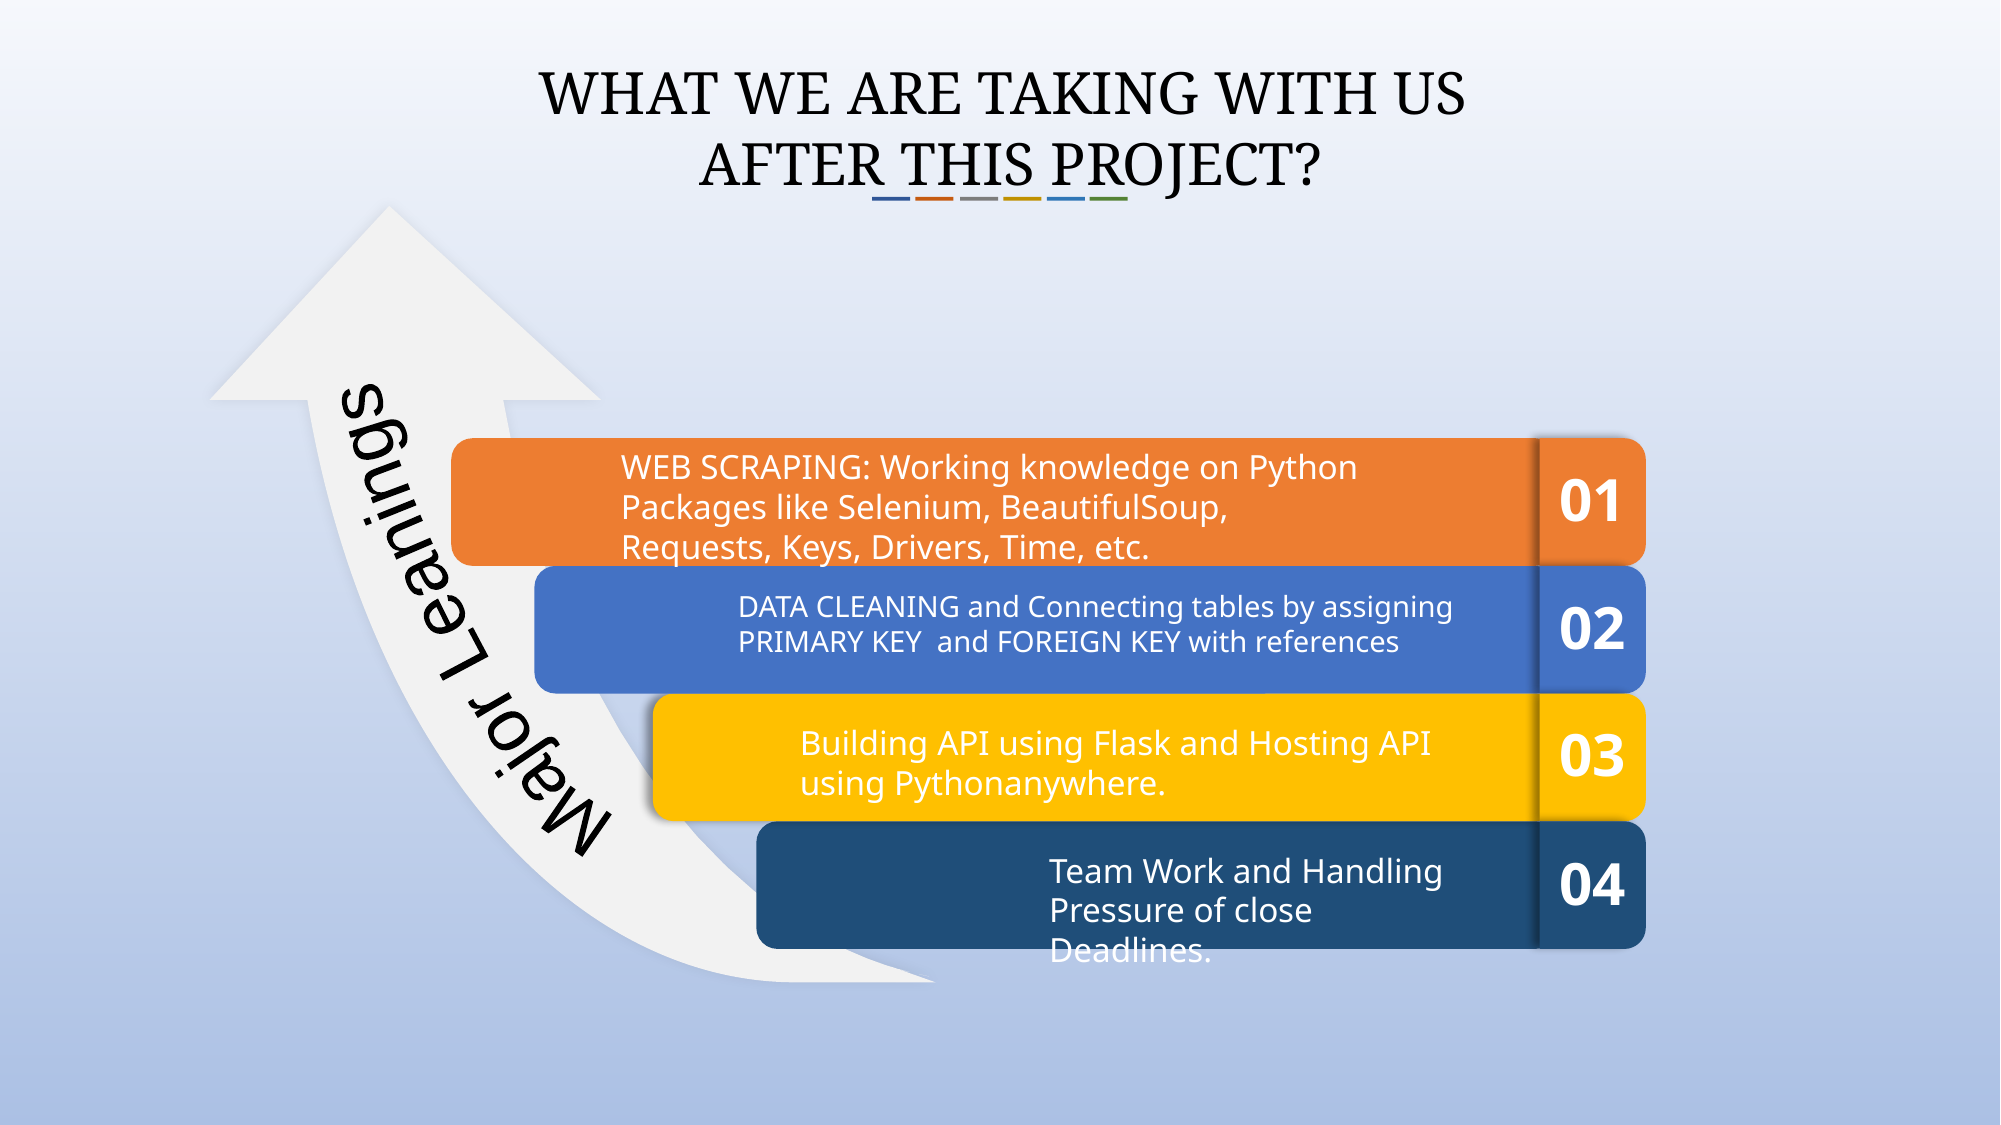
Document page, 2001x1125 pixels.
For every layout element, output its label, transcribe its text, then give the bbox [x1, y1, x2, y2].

text_box WHAT WE ARE TAKING WITH US AFTER THIS PROJECT? [524, 49, 1483, 204]
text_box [209, 205, 1660, 983]
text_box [872, 196, 1128, 201]
